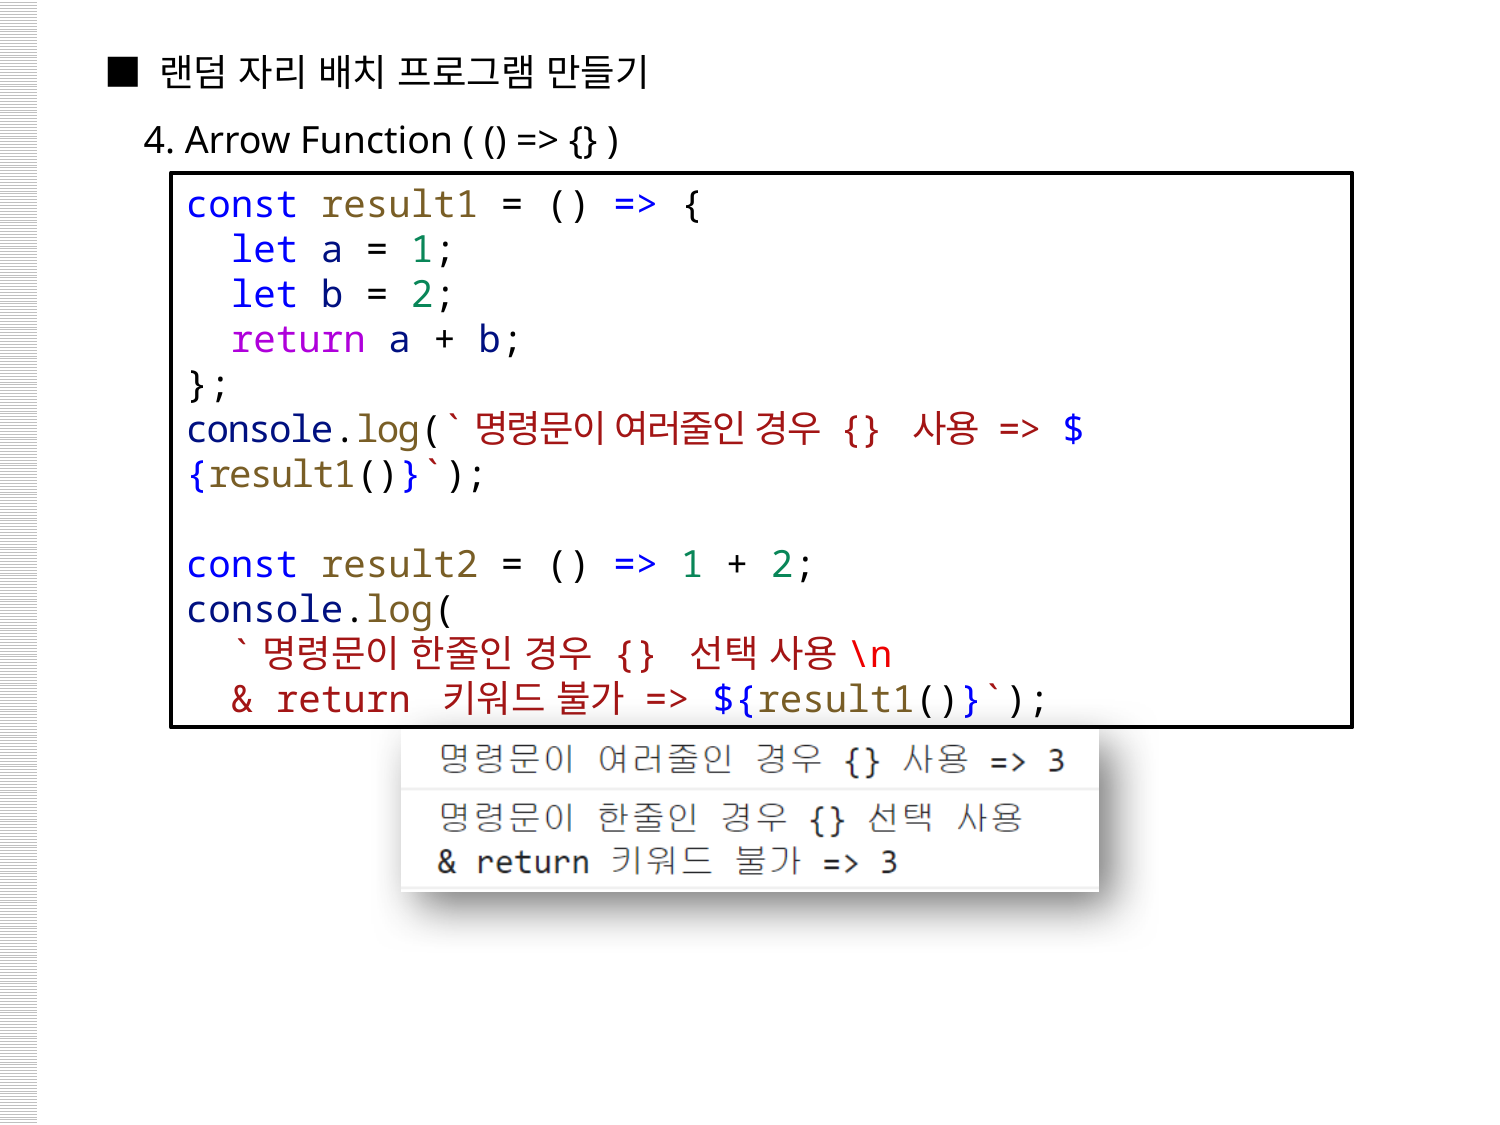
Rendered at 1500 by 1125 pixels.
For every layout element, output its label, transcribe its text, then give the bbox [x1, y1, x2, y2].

picture [401, 729, 1099, 892]
text_box ■ 랜덤 자리 배치 프로그램 만들기 4. Arrow Function ( () => {} ) [89, 19, 665, 169]
text_box const result1 = () => { let a = 1; let b = 2; return a + b; }; console.log(`명령문이 여러줄인 경우 {} 사용 => ${result1()}`); const result2 = () => 1 + 2; console.log( `명령문이 한줄인 경우 {} 선택 사용\n & return 키워드 불가 => ${result1()}`); [169, 171, 1354, 729]
